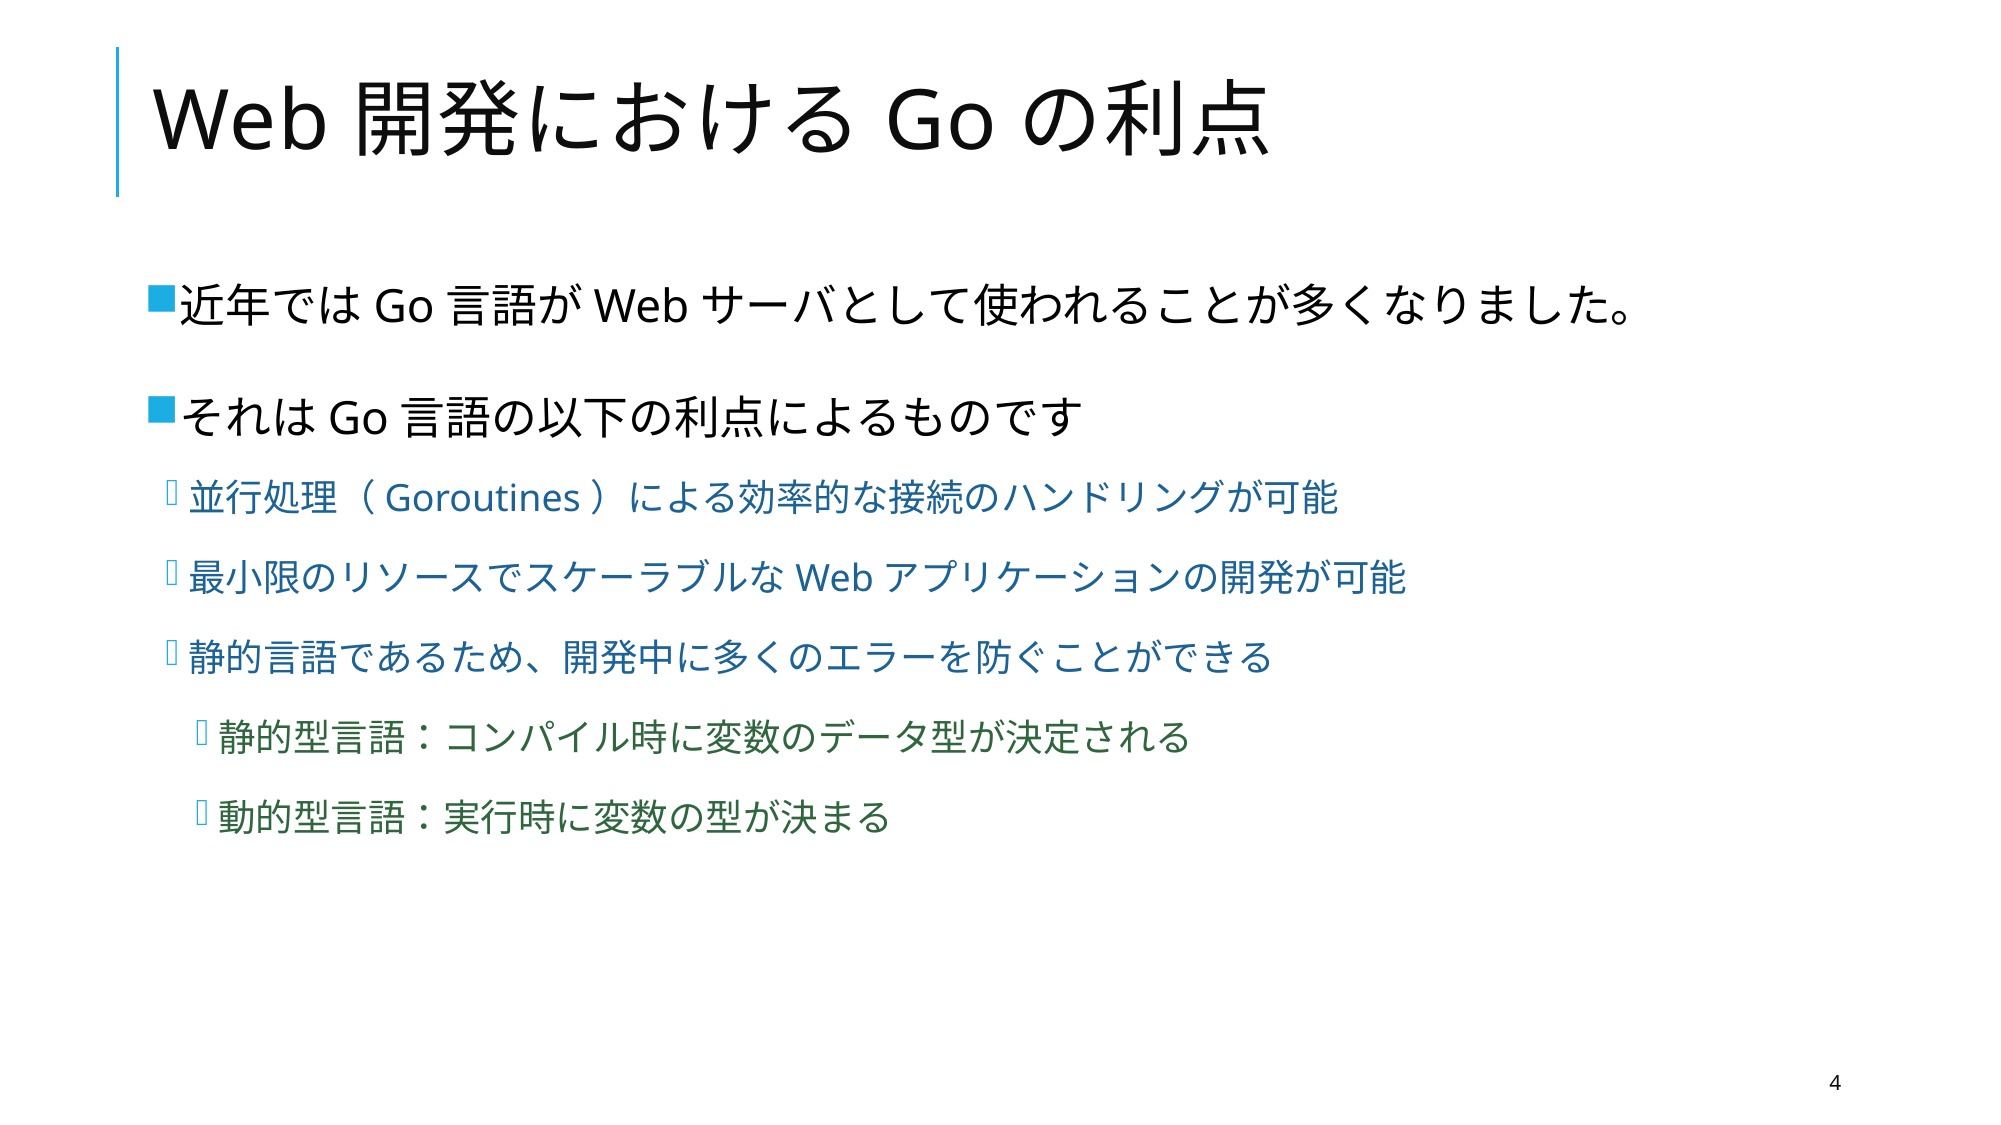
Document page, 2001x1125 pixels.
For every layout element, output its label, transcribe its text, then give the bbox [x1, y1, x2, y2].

list 近年ではGo言語がWebサーバとして使われることが多くなりました。 それはGo言語の以下の利点によるものです 並行処理（Goroutines）による効率的な接続のハンドリングが可能 最小限のリソースでスケーラブルなWebアプリケーションの開発が可能 静的言語であるため、開発中に多くのエラーを防ぐことができる 静的型言語：コンパイル時に変数のデータ型が決定される 動的型言語：実行時に変数の型が決まる [137, 241, 1896, 1042]
title Web開発におけるGoの利点 [137, 44, 1896, 206]
slide_number 4 [1814, 1061, 1896, 1107]
